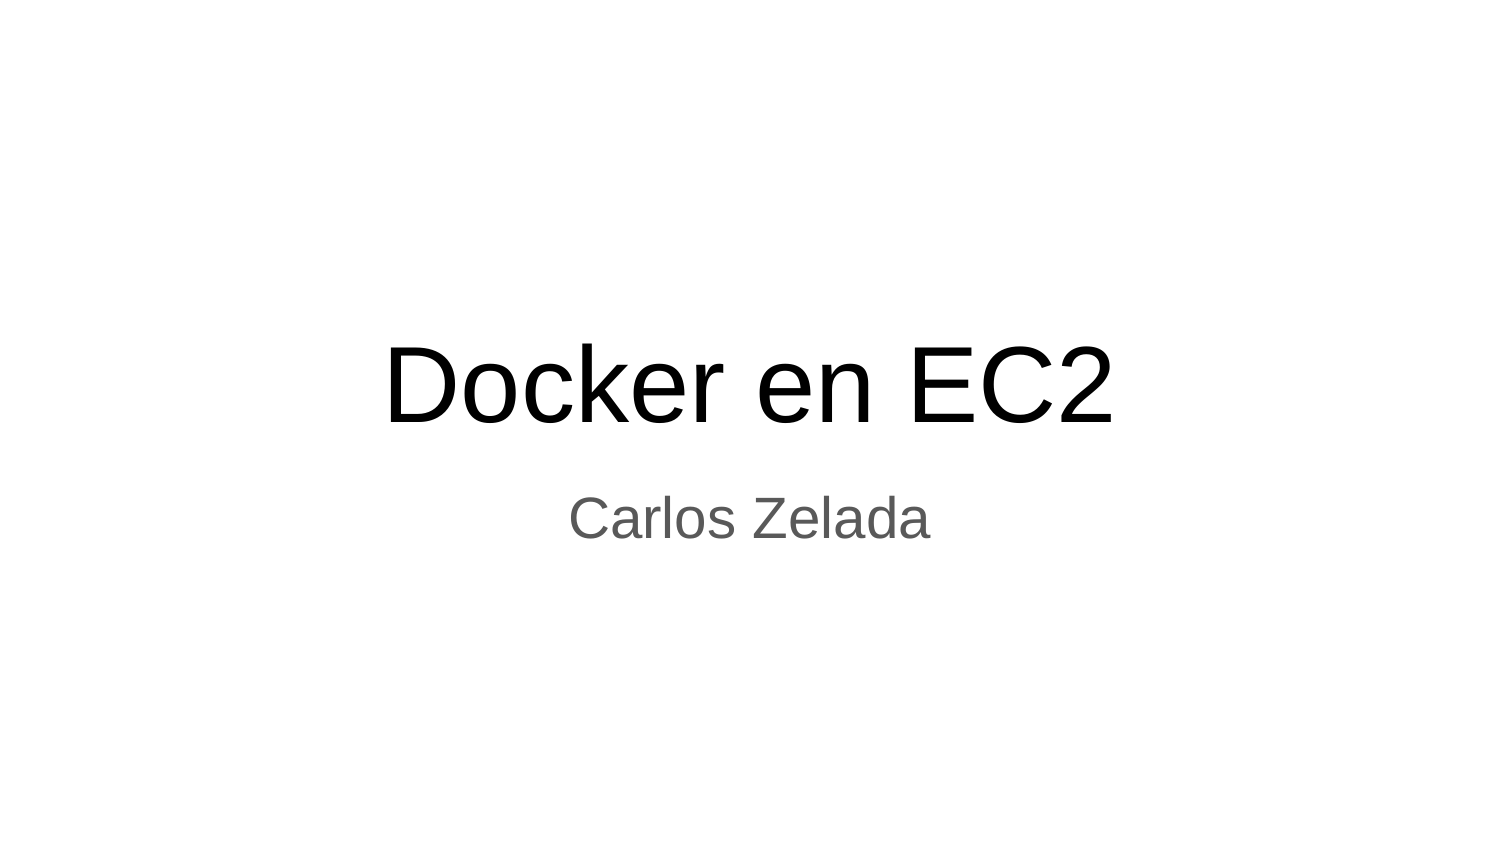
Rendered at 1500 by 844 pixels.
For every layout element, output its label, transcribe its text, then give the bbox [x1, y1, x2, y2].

subtitle Carlos Zelada [51, 464, 1449, 595]
title Docker en EC2 [51, 122, 1449, 459]
